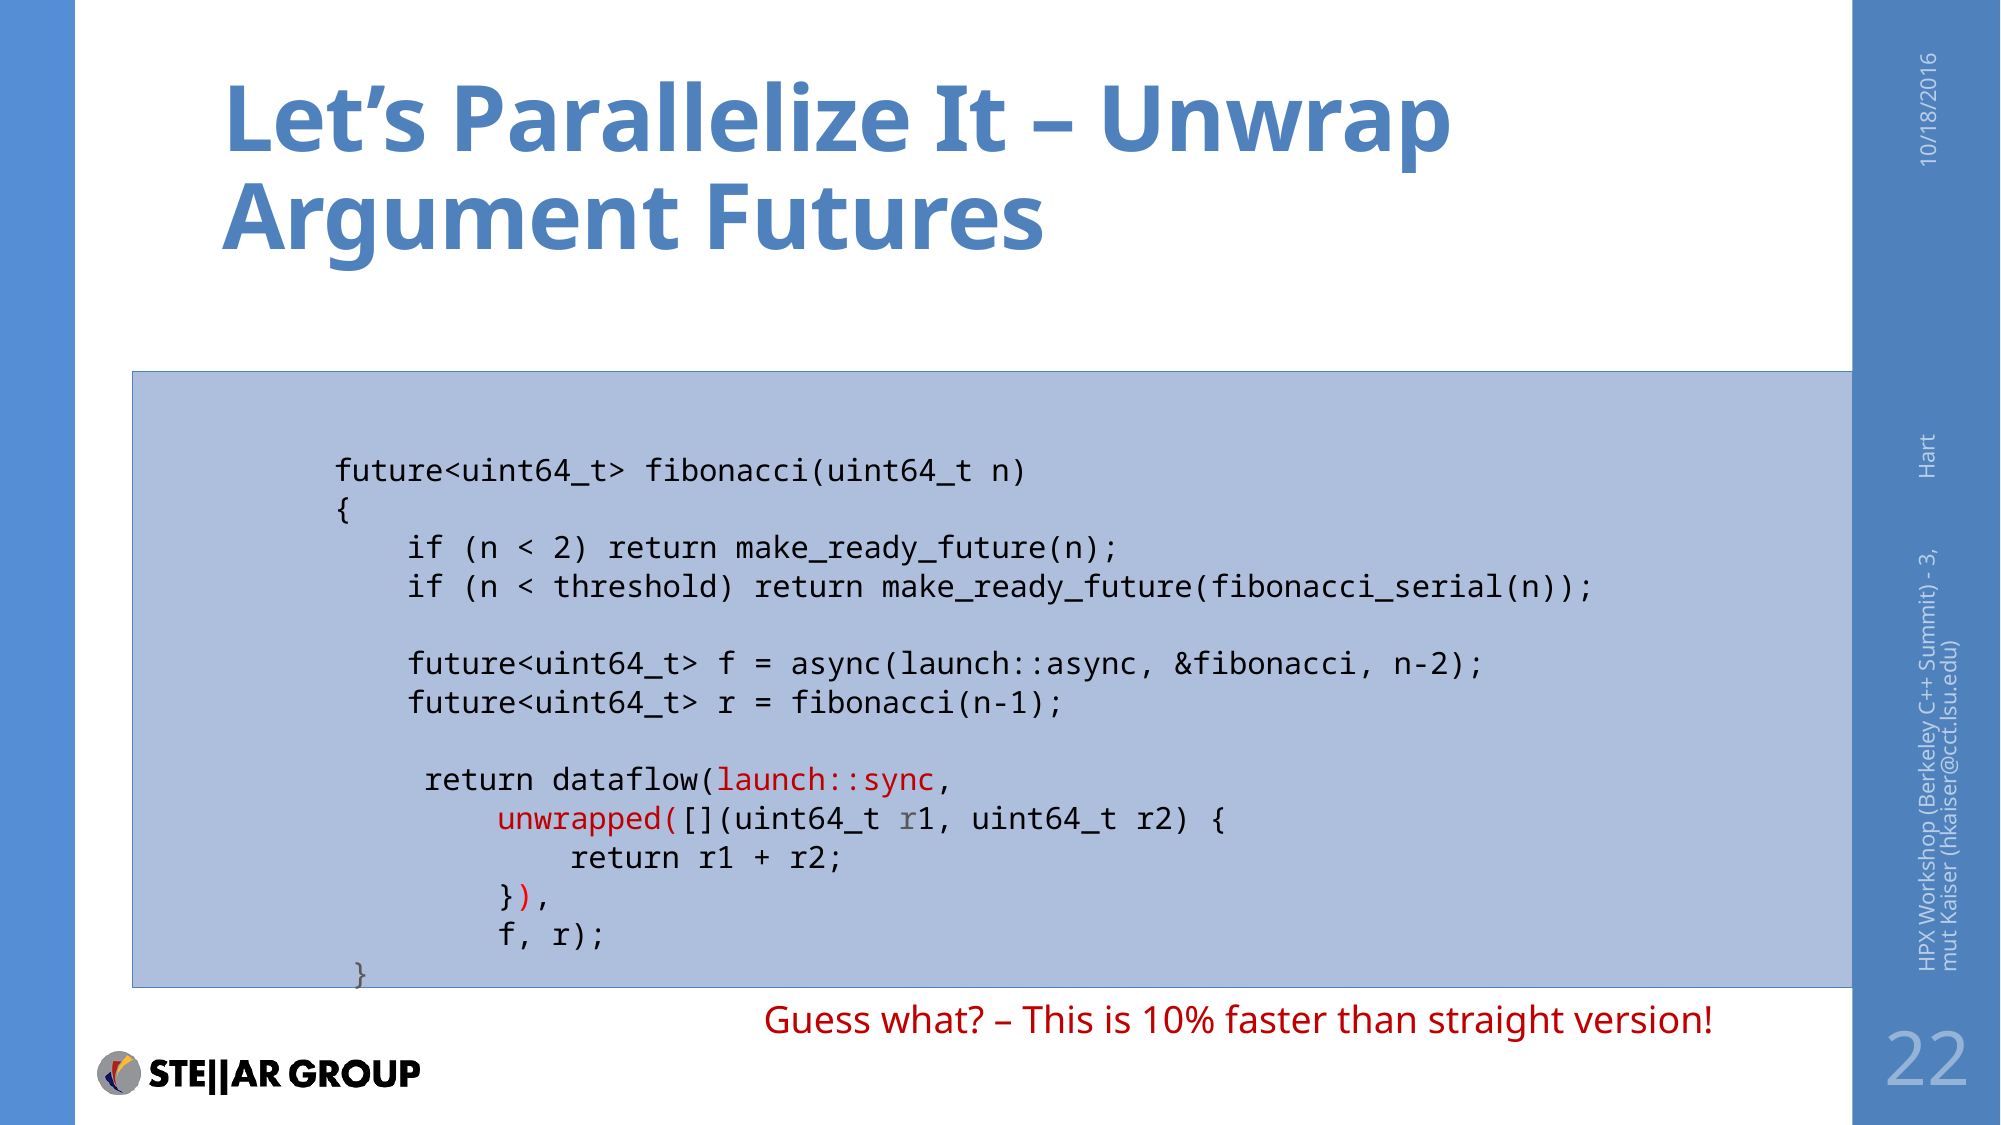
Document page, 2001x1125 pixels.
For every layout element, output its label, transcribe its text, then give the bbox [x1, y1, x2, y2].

title Let’s Parallelize It – Unwrap Argument Futures [206, 48, 1797, 278]
text_box [1617, 371, 1853, 988]
text_box [132, 371, 206, 988]
slide_number 22 [1852, 1012, 2000, 1110]
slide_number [1897, 37, 1958, 351]
picture [97, 1051, 420, 1095]
footer HPX Workshop (Berkeley C++ Summit) - 3, Hartmut Kaiser (hkaiser@cct.lsu.edu) [1897, 400, 1958, 988]
text_box Guess what? – This is 10% faster than straight version! [748, 988, 1730, 1049]
list future<uint64_t> fibonacci(uint64_t n) { if (n < 2) return make_ready_future(n); if (n < threshold) return make_ready_future(fibonacci_serial(n)); future<uint64_t> f = async(launch::async, &fibonacci, n-2); future<uint64_t> r = fibonacci(n-1); return dataflow(launch::sync, unwrapped([](uint64_t r1, uint64_t r2) { return r1 + r2; }), f, r); } [206, 299, 1617, 1014]
